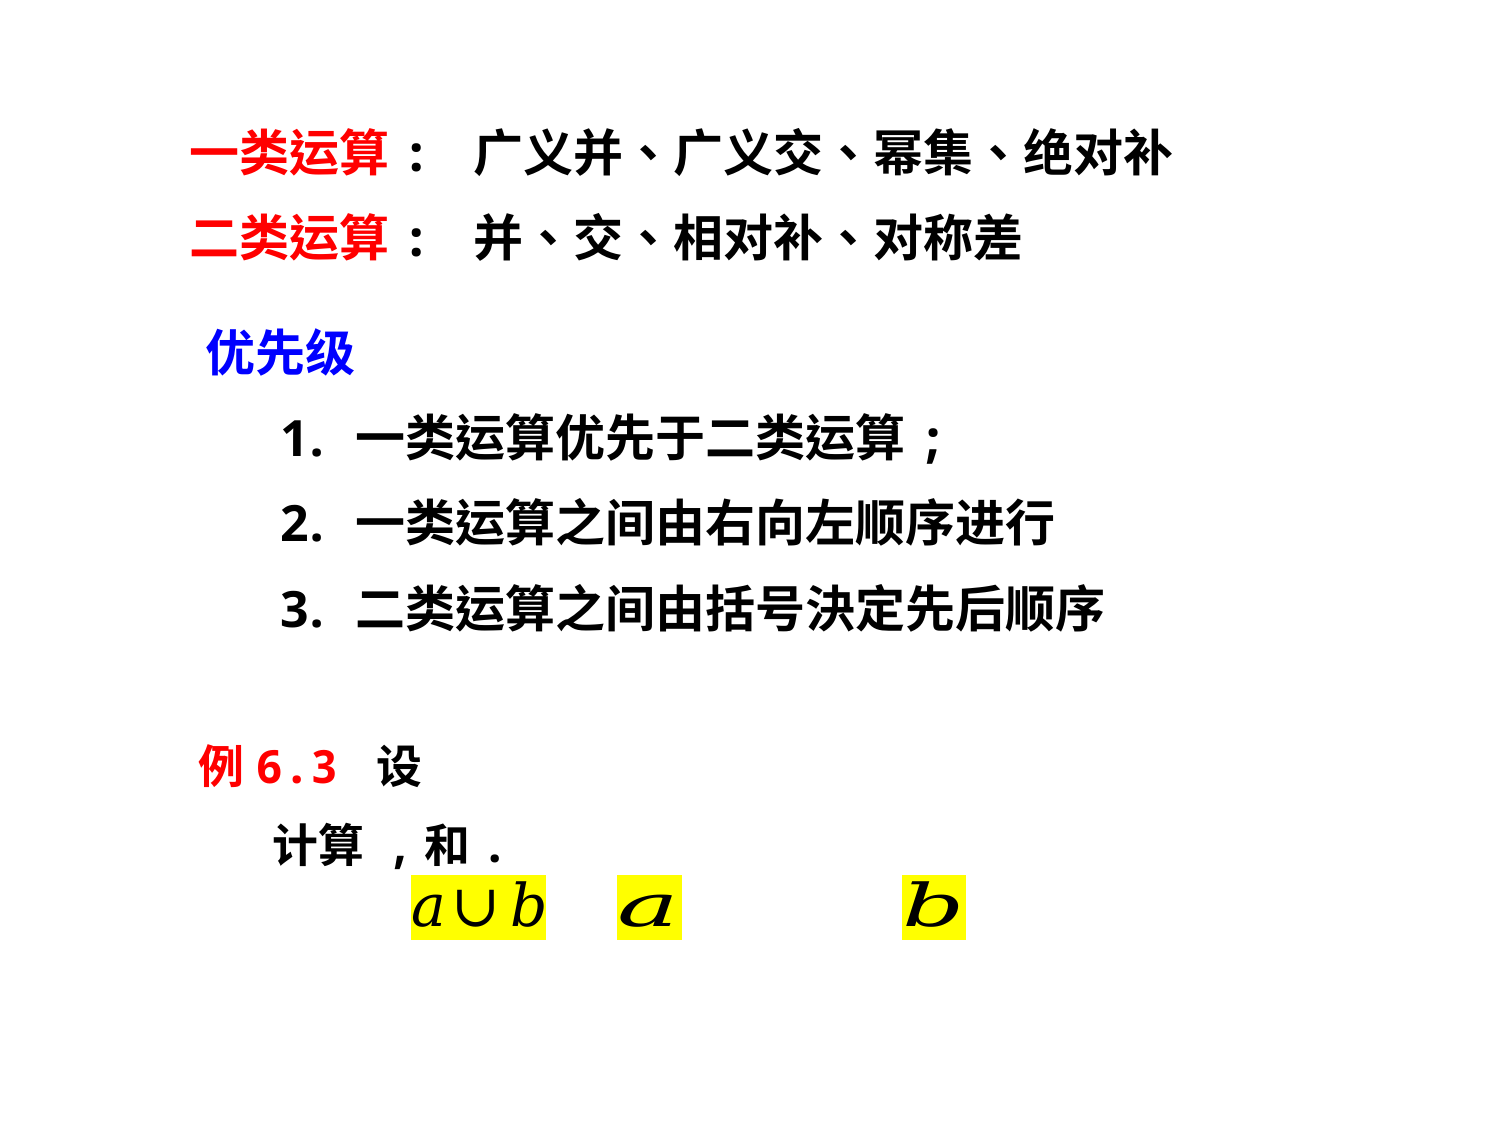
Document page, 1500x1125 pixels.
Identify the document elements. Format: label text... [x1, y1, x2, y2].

text_box 优先级 一类运算优先于二类运算; 一类运算之间由右向左顺序进行 二类运算之间由括号決定先后顺序 [190, 314, 1121, 645]
text_box 一类运算: 广义并、广义交、幂集、绝对补 二类运算: 并、交、相对补、对称差 [174, 113, 1188, 274]
